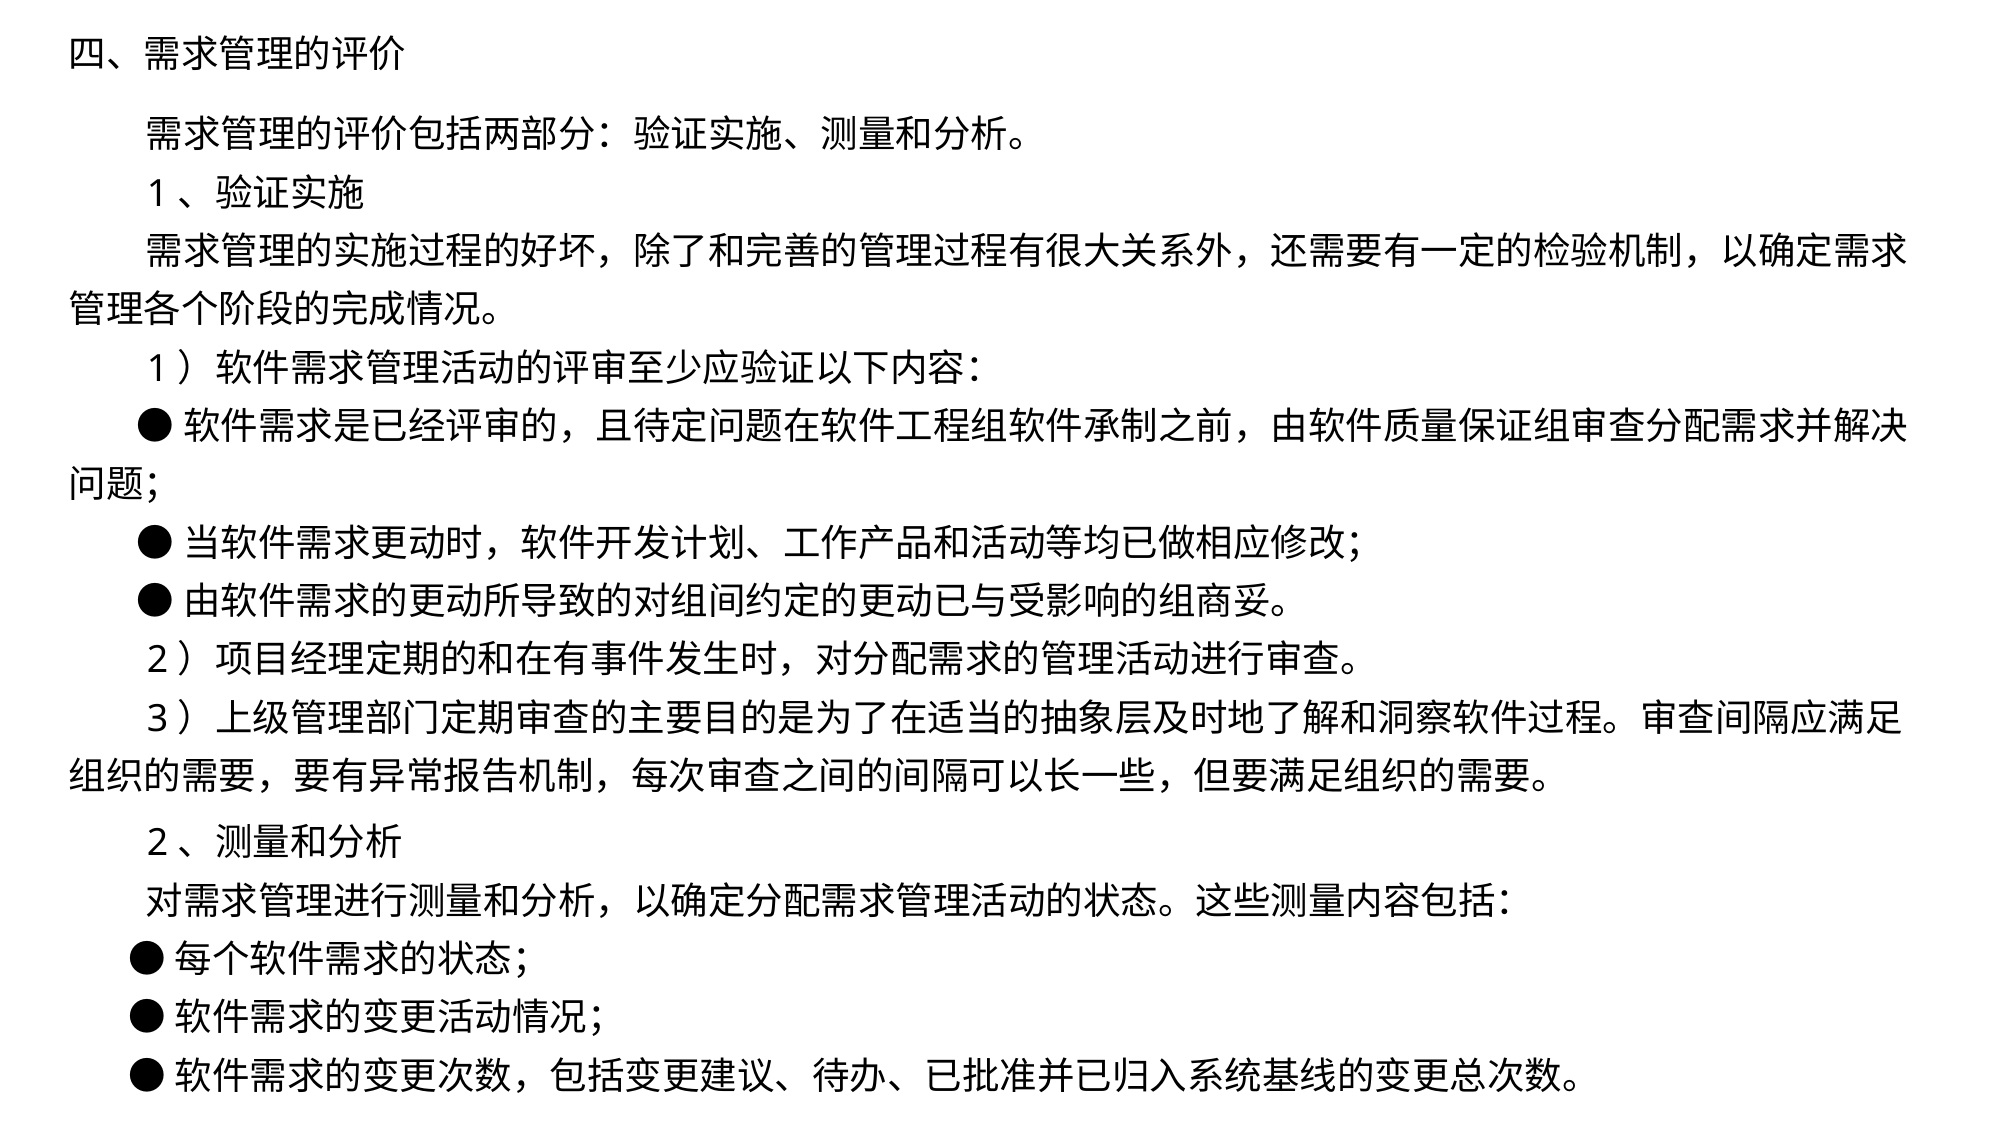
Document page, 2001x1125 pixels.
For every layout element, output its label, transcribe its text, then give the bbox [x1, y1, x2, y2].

text_box 2、测量和分析 对需求管理进行测量和分析，以确定分配需求管理活动的状态。这些测量内容包括： ●每个软件需求的状态； ●软件需求的变更活动情况； ●软件需求的变更次数，包括变更建议、待办、已批准并已归入系统基线的变更总次数。 [54, 797, 1946, 1105]
text_box 四、需求管理的评价 [54, 0, 445, 83]
text_box 需求管理的评价包括两部分：验证实施、测量和分析。 1、验证实施 需求管理的实施过程的好坏，除了和完善的管理过程有很大关系外，还需要有一定的检验机制，以确定需求管理各个阶段的完成情况。 1）软件需求管理活动的评审至少应验证以下内容： ●软件需求是已经评审的，且待定问题在软件工程组软件承制之前，由软件质量保证组审查分配需求并解决问题； ●当软件需求更动时，软件开发计划、工作产品和活动等均已做相应修改； ●由软件需求的更动所导致的对组间约定的更动已与受影响的组商妥。 2）项目经理定期的和在有事件发生时，对分配需求的管理活动进行审查。 3）上级管理部门定期审查的主要目的是为了在适当的抽象层及时地了解和洞察软件过程。审查间隔应满足组织的需要，要有异常报告机制，每次审查之间的间隔可以长一些，但要满足组织的需要。 [54, 89, 1954, 805]
